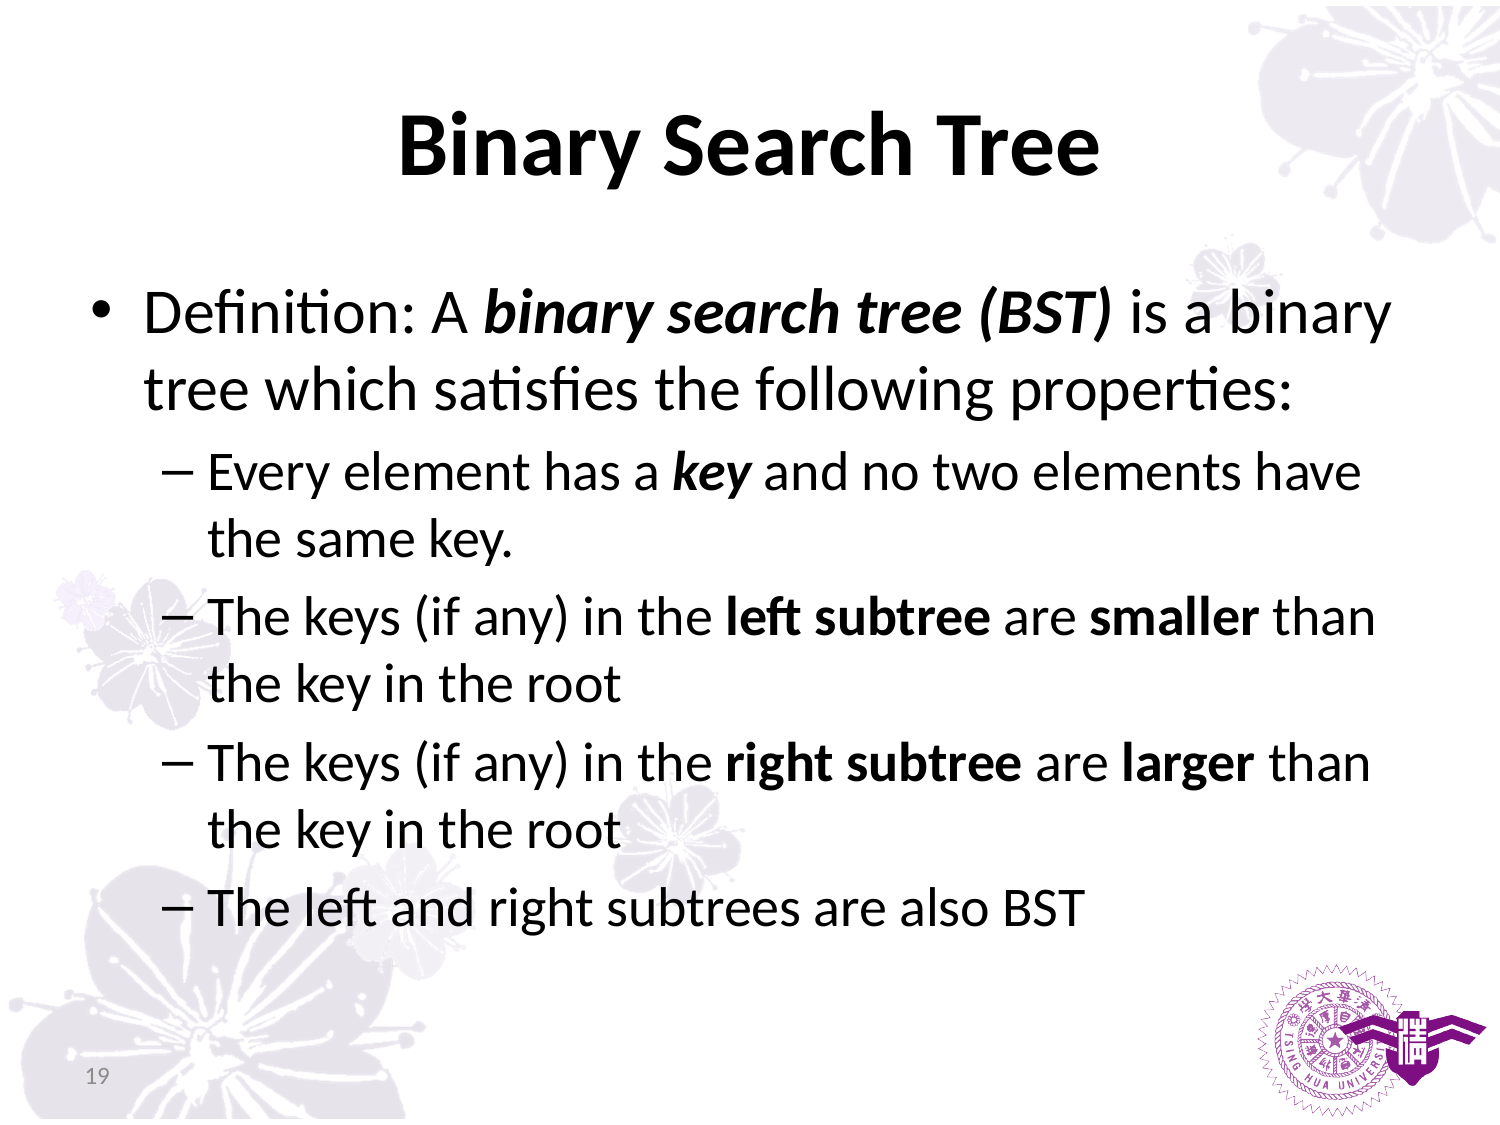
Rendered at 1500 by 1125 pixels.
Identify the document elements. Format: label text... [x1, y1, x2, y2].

title Binary Search Tree [75, 45, 1425, 233]
list Definition: A binary search tree (BST) is a binary tree which satisfies the following properties: Every element has a key and no two elements have the same key. The keys (if any) in the left subtree are smaller than the key in the root The keys (if any) in the right subtree are larger than the key in the root The left and right subtrees are also BST [75, 262, 1425, 1005]
picture [0, 6, 1500, 1119]
slide_number 19 [0, 1044, 125, 1105]
